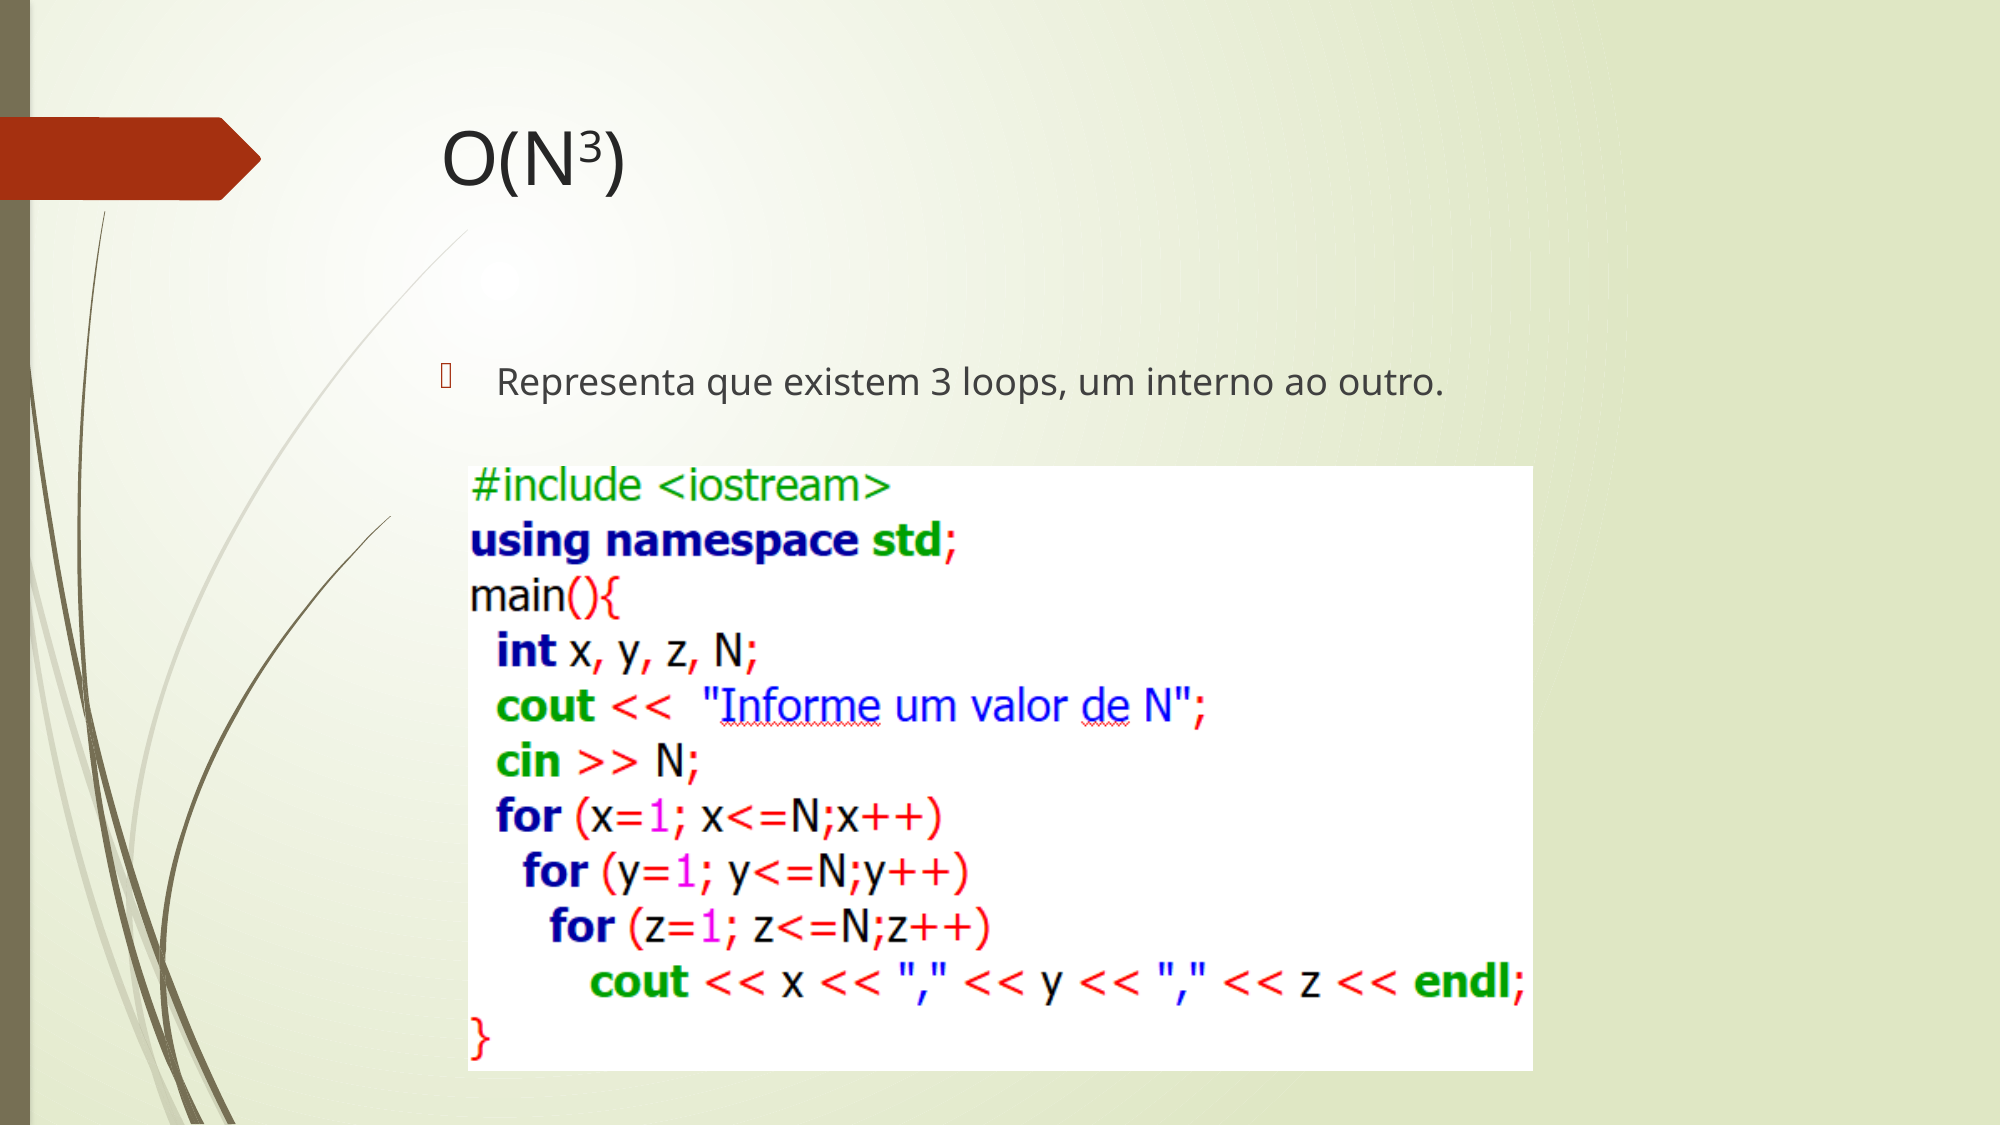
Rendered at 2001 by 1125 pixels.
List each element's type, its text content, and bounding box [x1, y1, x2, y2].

list Representa que existem 3 loops, um interno ao outro. [424, 350, 1888, 970]
title O(N3) [425, 102, 1888, 313]
picture [467, 465, 1533, 1071]
